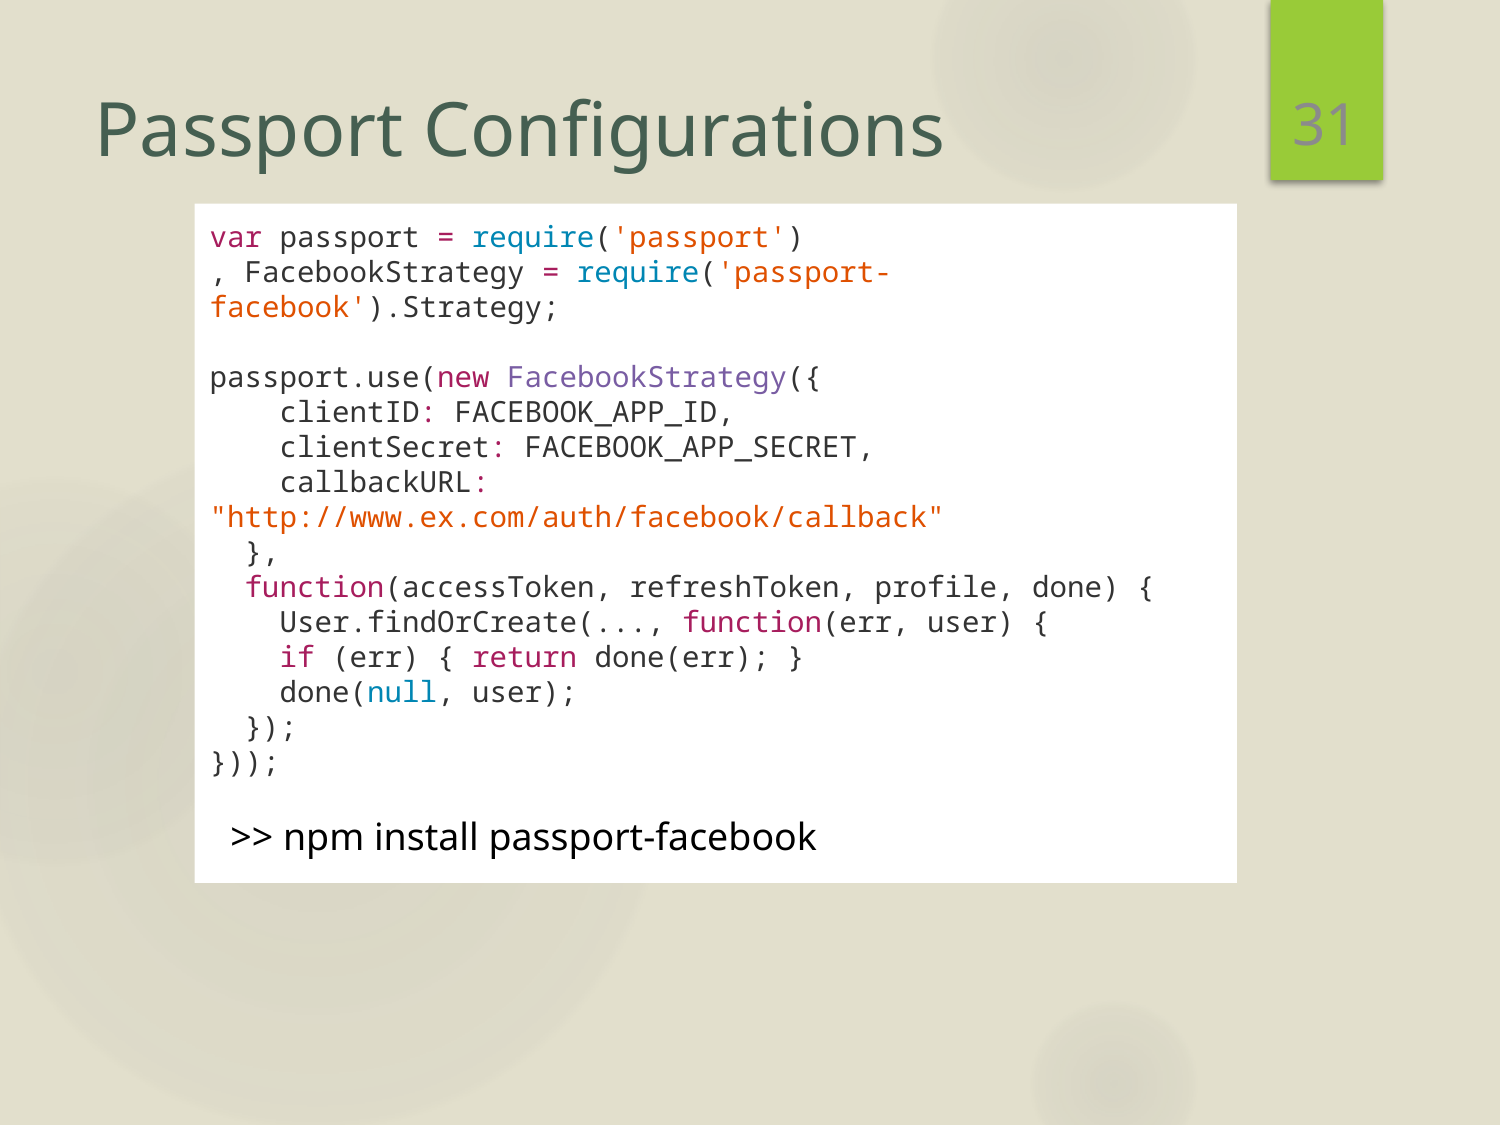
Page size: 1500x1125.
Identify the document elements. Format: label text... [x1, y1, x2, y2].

text_box var passport = require('passport') , FacebookStrategy = require('passport-facebook').Strategy; passport.use(new FacebookStrategy({ clientID: FACEBOOK_APP_ID, clientSecret: FACEBOOK_APP_SECRET, callbackURL: "http://www.ex.com/auth/facebook/callback" }, function(accessToken, refreshToken, profile, done) { User.findOrCreate(..., function(err, user) { if (err) { return done(err); } done(null, user); }); })); [194, 203, 1237, 883]
title Passport Configurations [79, 74, 1237, 188]
text_box >> npm install passport-facebook [215, 805, 833, 866]
slide_number 31 [1273, 48, 1378, 175]
